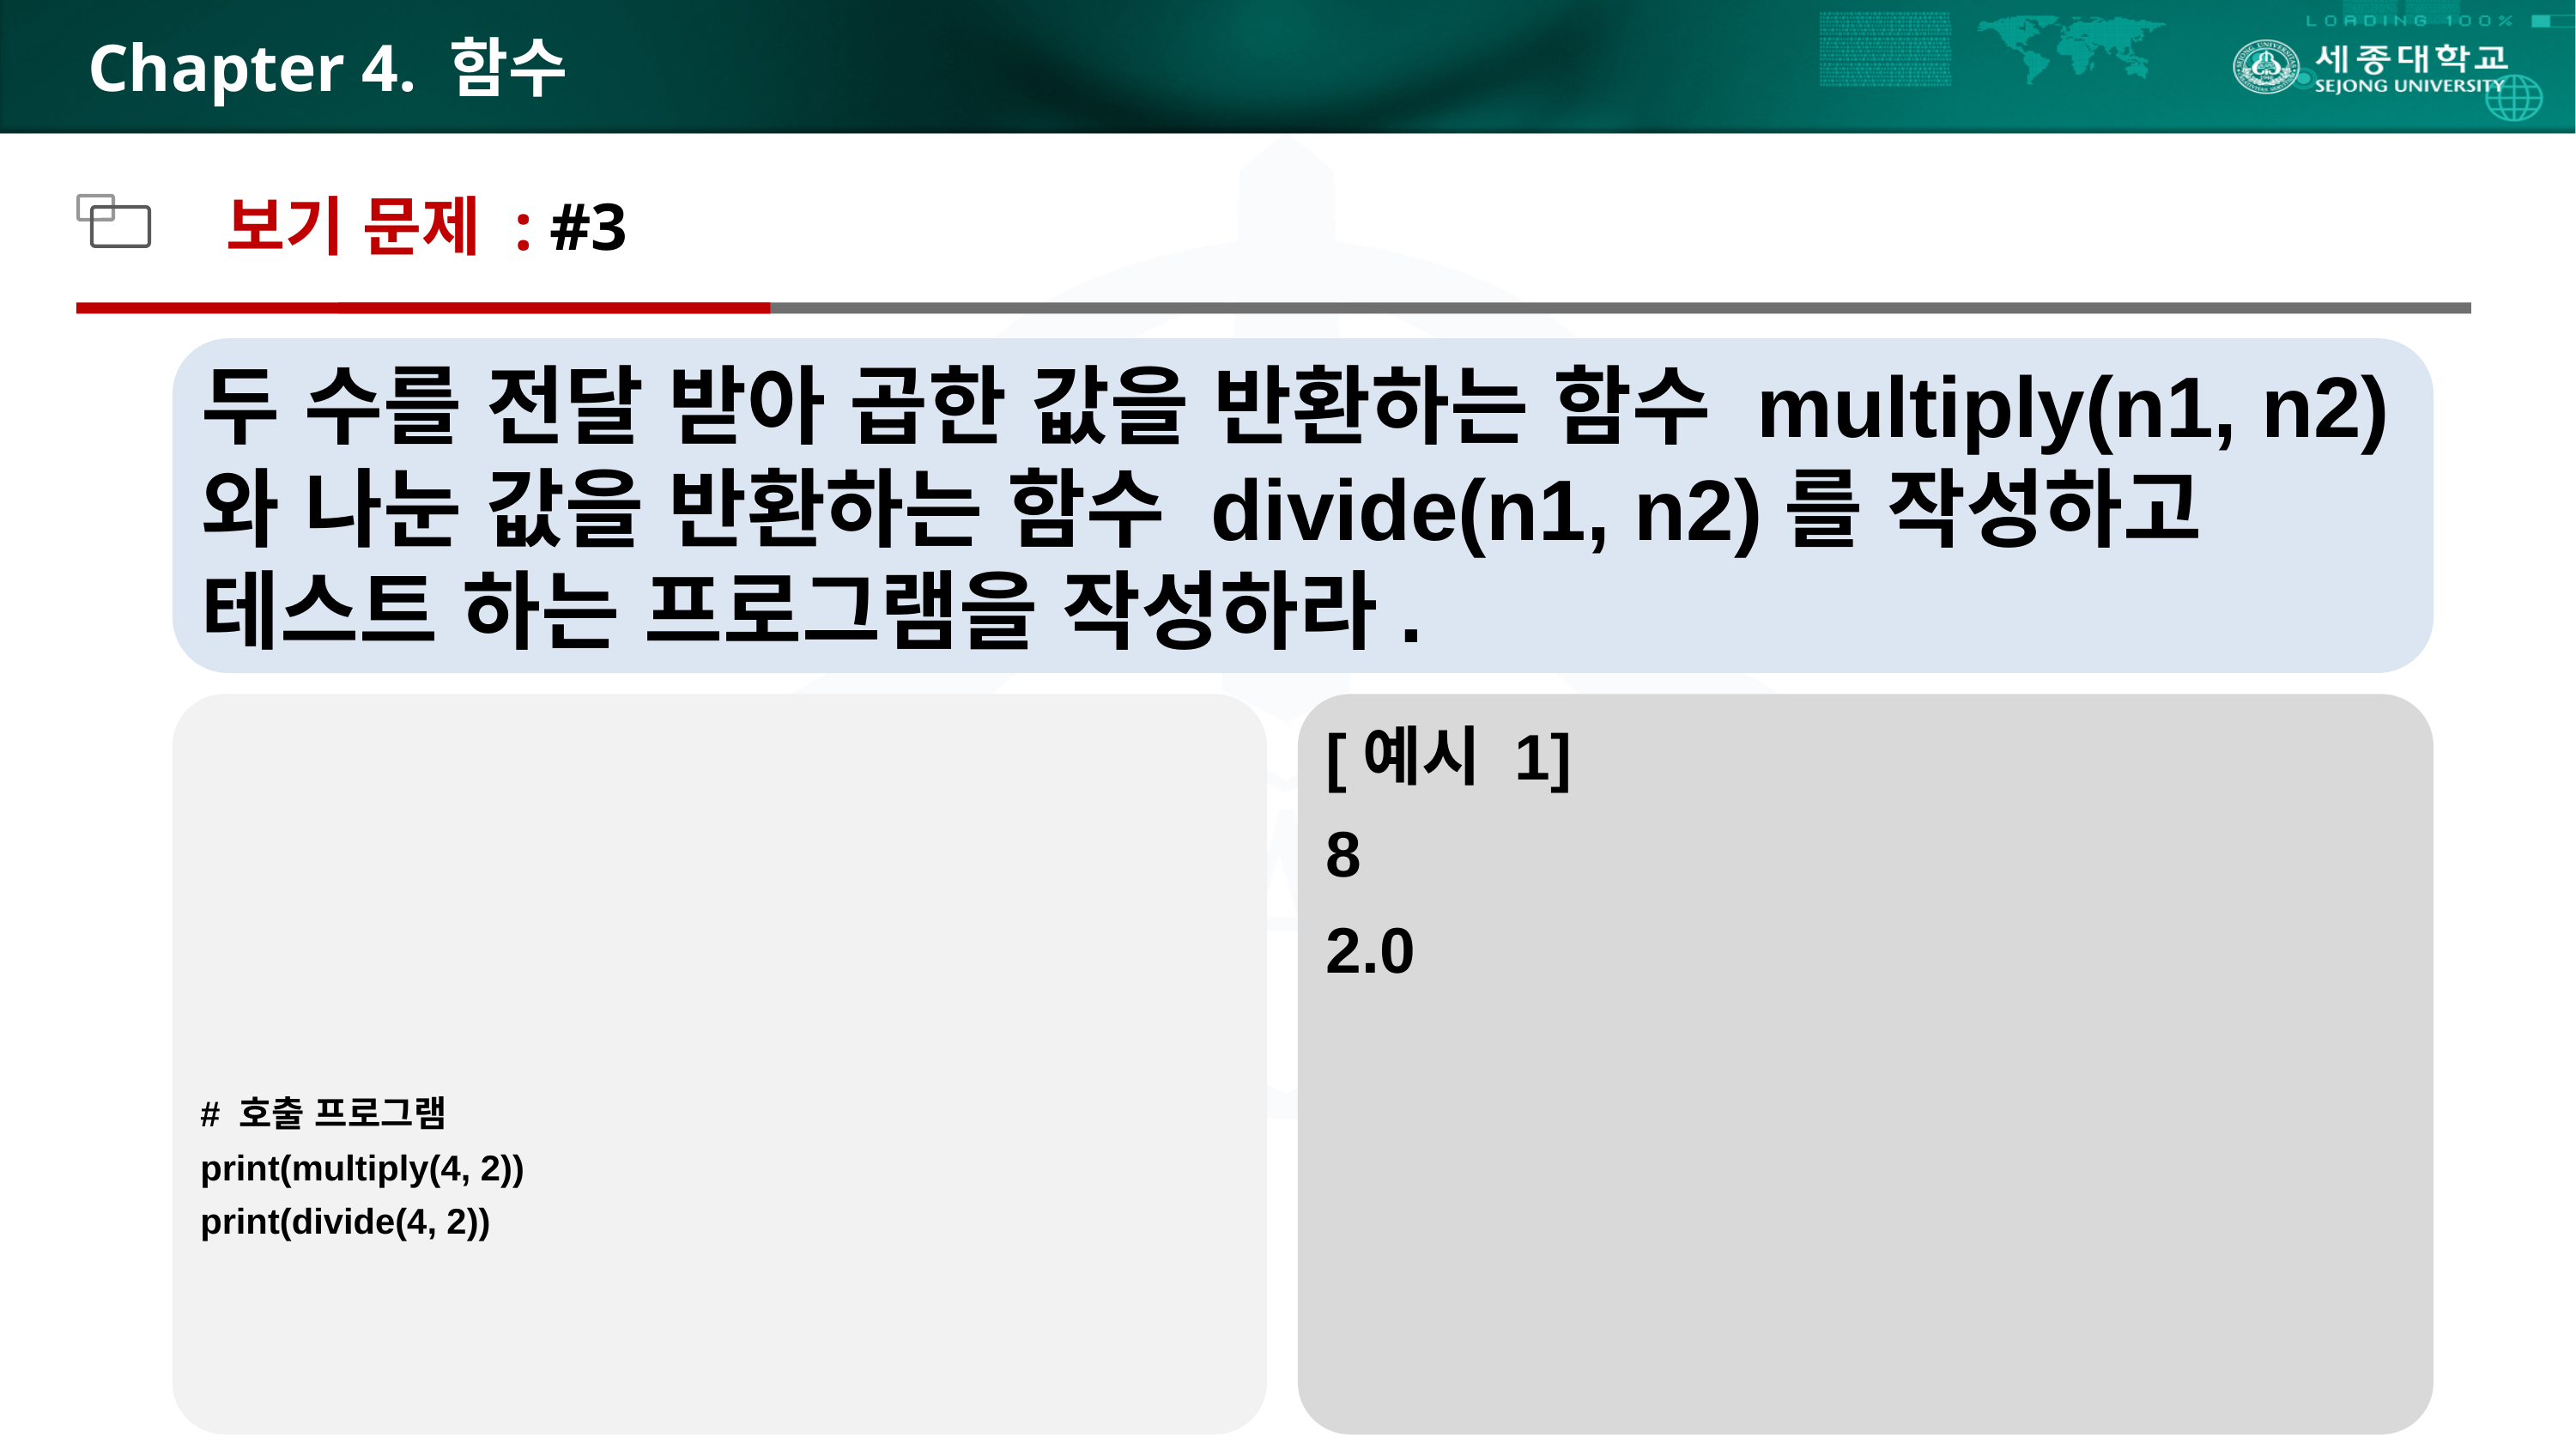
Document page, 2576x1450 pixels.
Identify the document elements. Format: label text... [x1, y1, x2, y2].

text_box # 호출 프로그램 print(multiply(4, 2)) print(divide(4, 2)) [170, 692, 1270, 1436]
list 보기 문제 : #3 [203, 166, 2471, 283]
picture [0, 0, 2576, 1449]
text_box [예시 1] 8 2.0 [1295, 692, 2436, 1436]
text_box 두 수를 전달 받아 곱한 값을 반환하는 함수 multiply(n1, n2)와 나눈 값을 반환하는 함수 divide(n1, n2)를 작성하고 테스트 하는 프로그램을 작성하라. [170, 337, 2436, 676]
title Chapter 4. 함수 [64, 0, 2221, 131]
